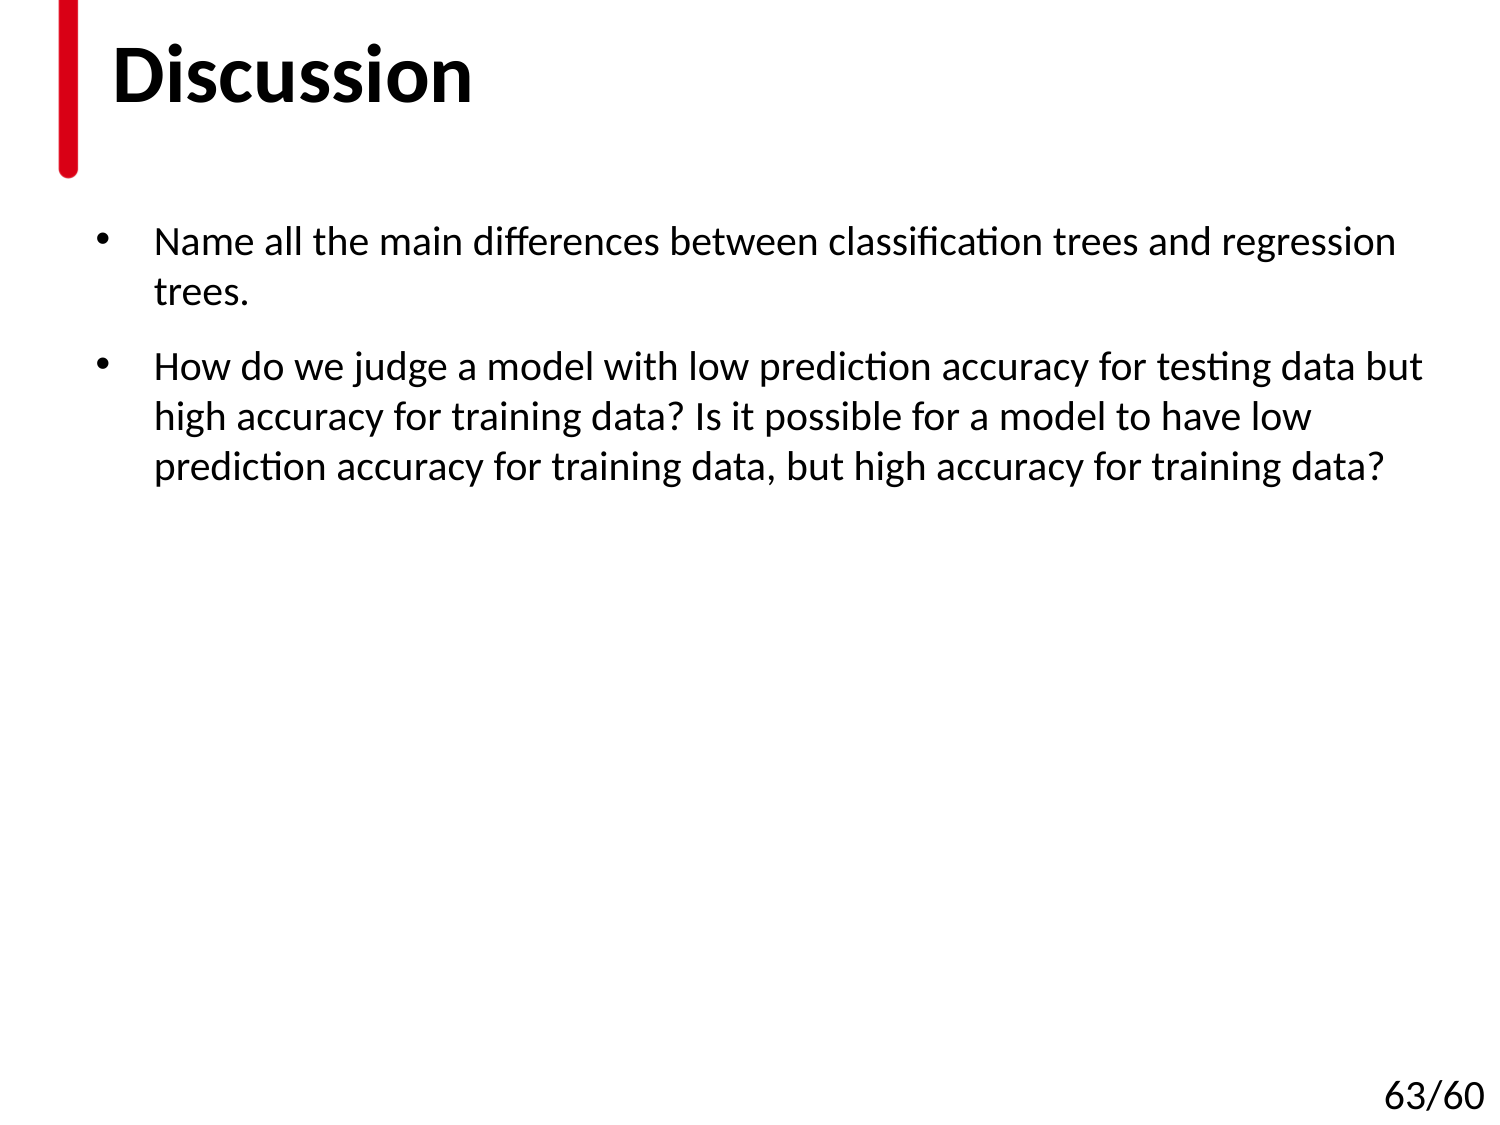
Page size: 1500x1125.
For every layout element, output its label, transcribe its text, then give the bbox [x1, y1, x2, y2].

picture [57, 0, 81, 200]
list Name all the main differences between classification trees and regression trees. How do we judge a model with low prediction accuracy for testing data but high accuracy for training data? Is it possible for a model to have low prediction accuracy for training data, but high accuracy for training data? [80, 206, 1470, 701]
title Discussion [97, 0, 1425, 138]
